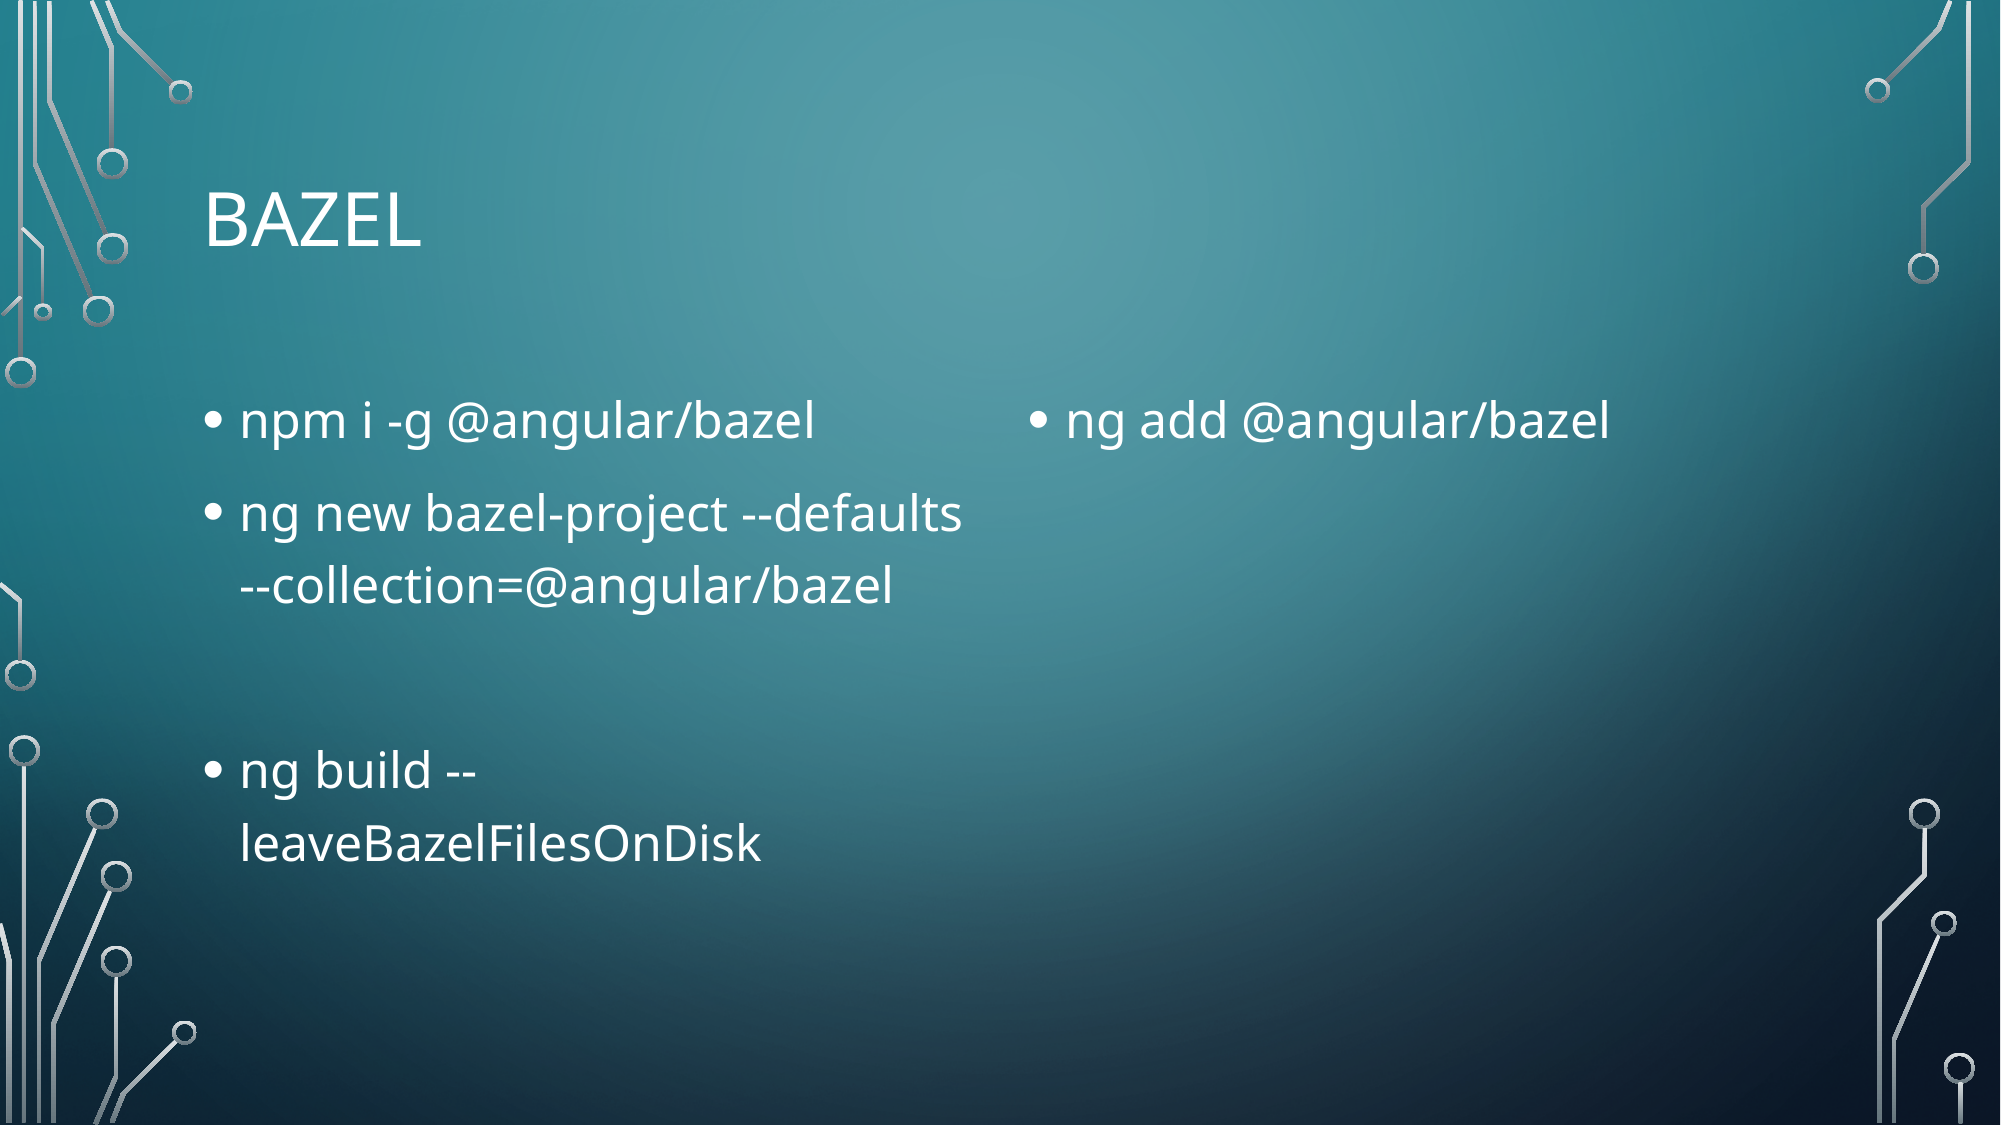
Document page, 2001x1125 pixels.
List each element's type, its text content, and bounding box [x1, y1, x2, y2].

list ng add @angular/bazel [1012, 369, 1813, 950]
list npm i -g @angular/bazel ng new bazel-project --defaults --collection=@angular/bazel ng build --leaveBazelFilesOnDisk [187, 369, 988, 950]
title bazel [187, 101, 1813, 344]
